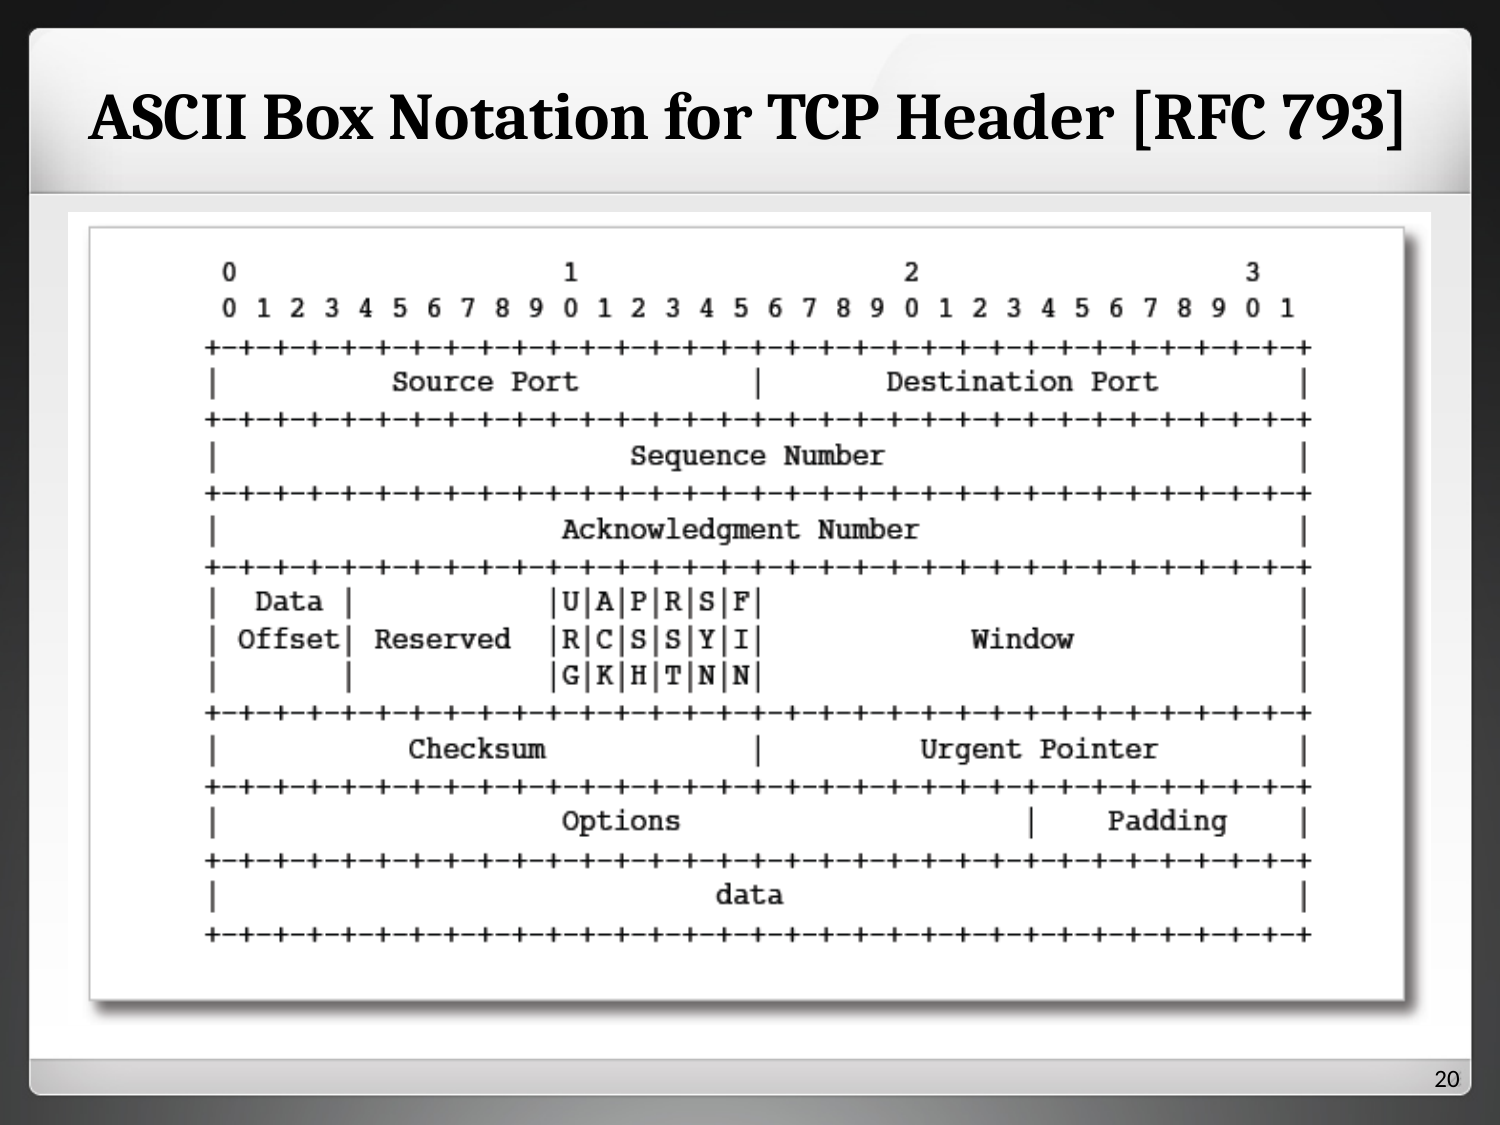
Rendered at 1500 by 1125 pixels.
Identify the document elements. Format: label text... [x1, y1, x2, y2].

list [67, 211, 1432, 1026]
title ASCII Box Notation for TCP Header [RFC 793] [37, 31, 1463, 194]
picture [0, 0, 1500, 1125]
slide_number 19 [1374, 1077, 1475, 1097]
